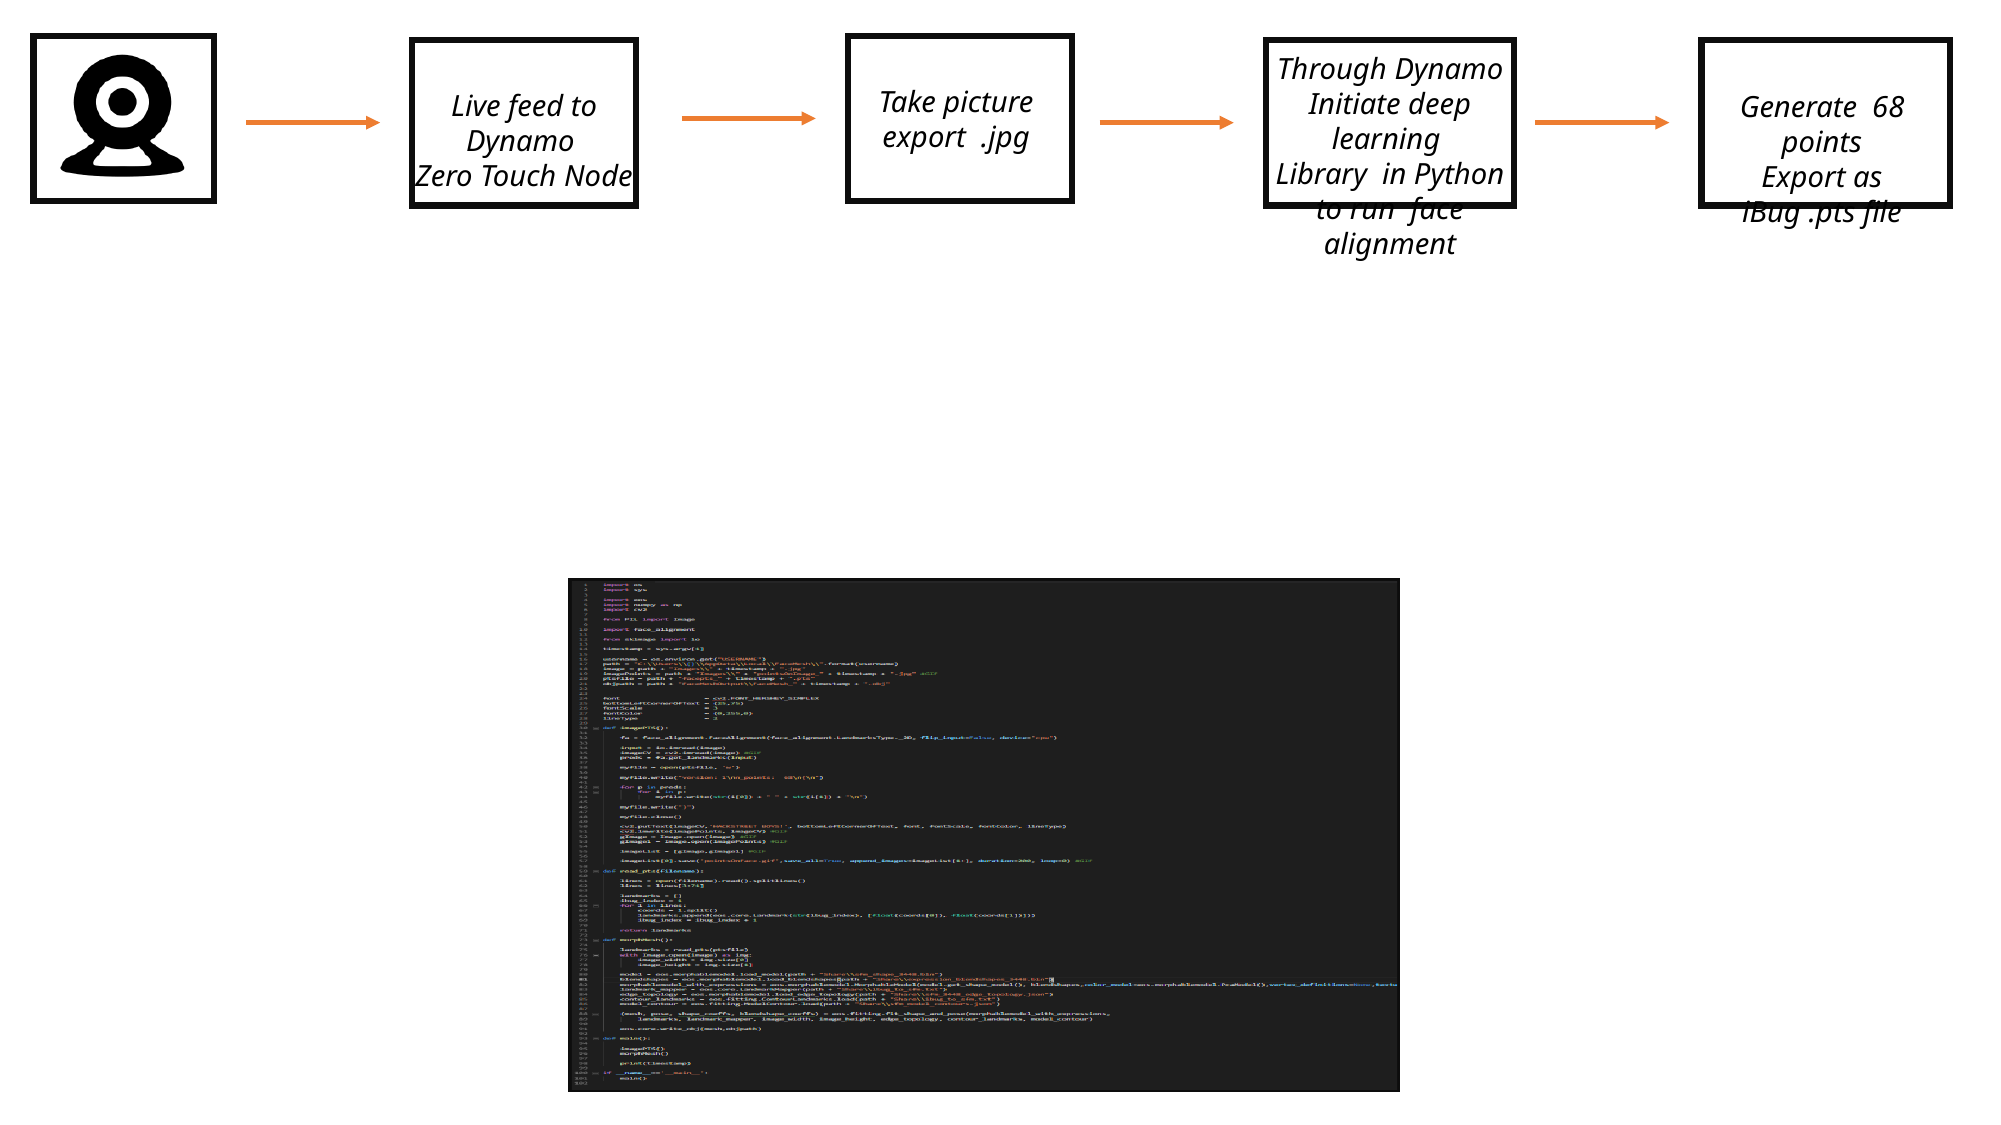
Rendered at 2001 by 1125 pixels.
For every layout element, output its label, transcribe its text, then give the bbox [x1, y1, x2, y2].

text_box [847, 161, 1073, 202]
picture [56, 48, 191, 189]
text_box [32, 35, 215, 202]
text_box Through Dynamo Initiate deep learning Library in Python to run face alignment [1254, 42, 1526, 268]
text_box [847, 35, 1073, 75]
text_box [411, 200, 637, 206]
text_box Take picture export .jpg [820, 75, 1092, 161]
text_box Live feed to Dynamo Zero Touch Node [388, 79, 661, 200]
text_box [411, 39, 637, 79]
picture [571, 581, 1398, 1090]
text_box Generate 68 points Export as iBug .pts file [1689, 80, 1962, 236]
text_box [1700, 39, 1951, 80]
